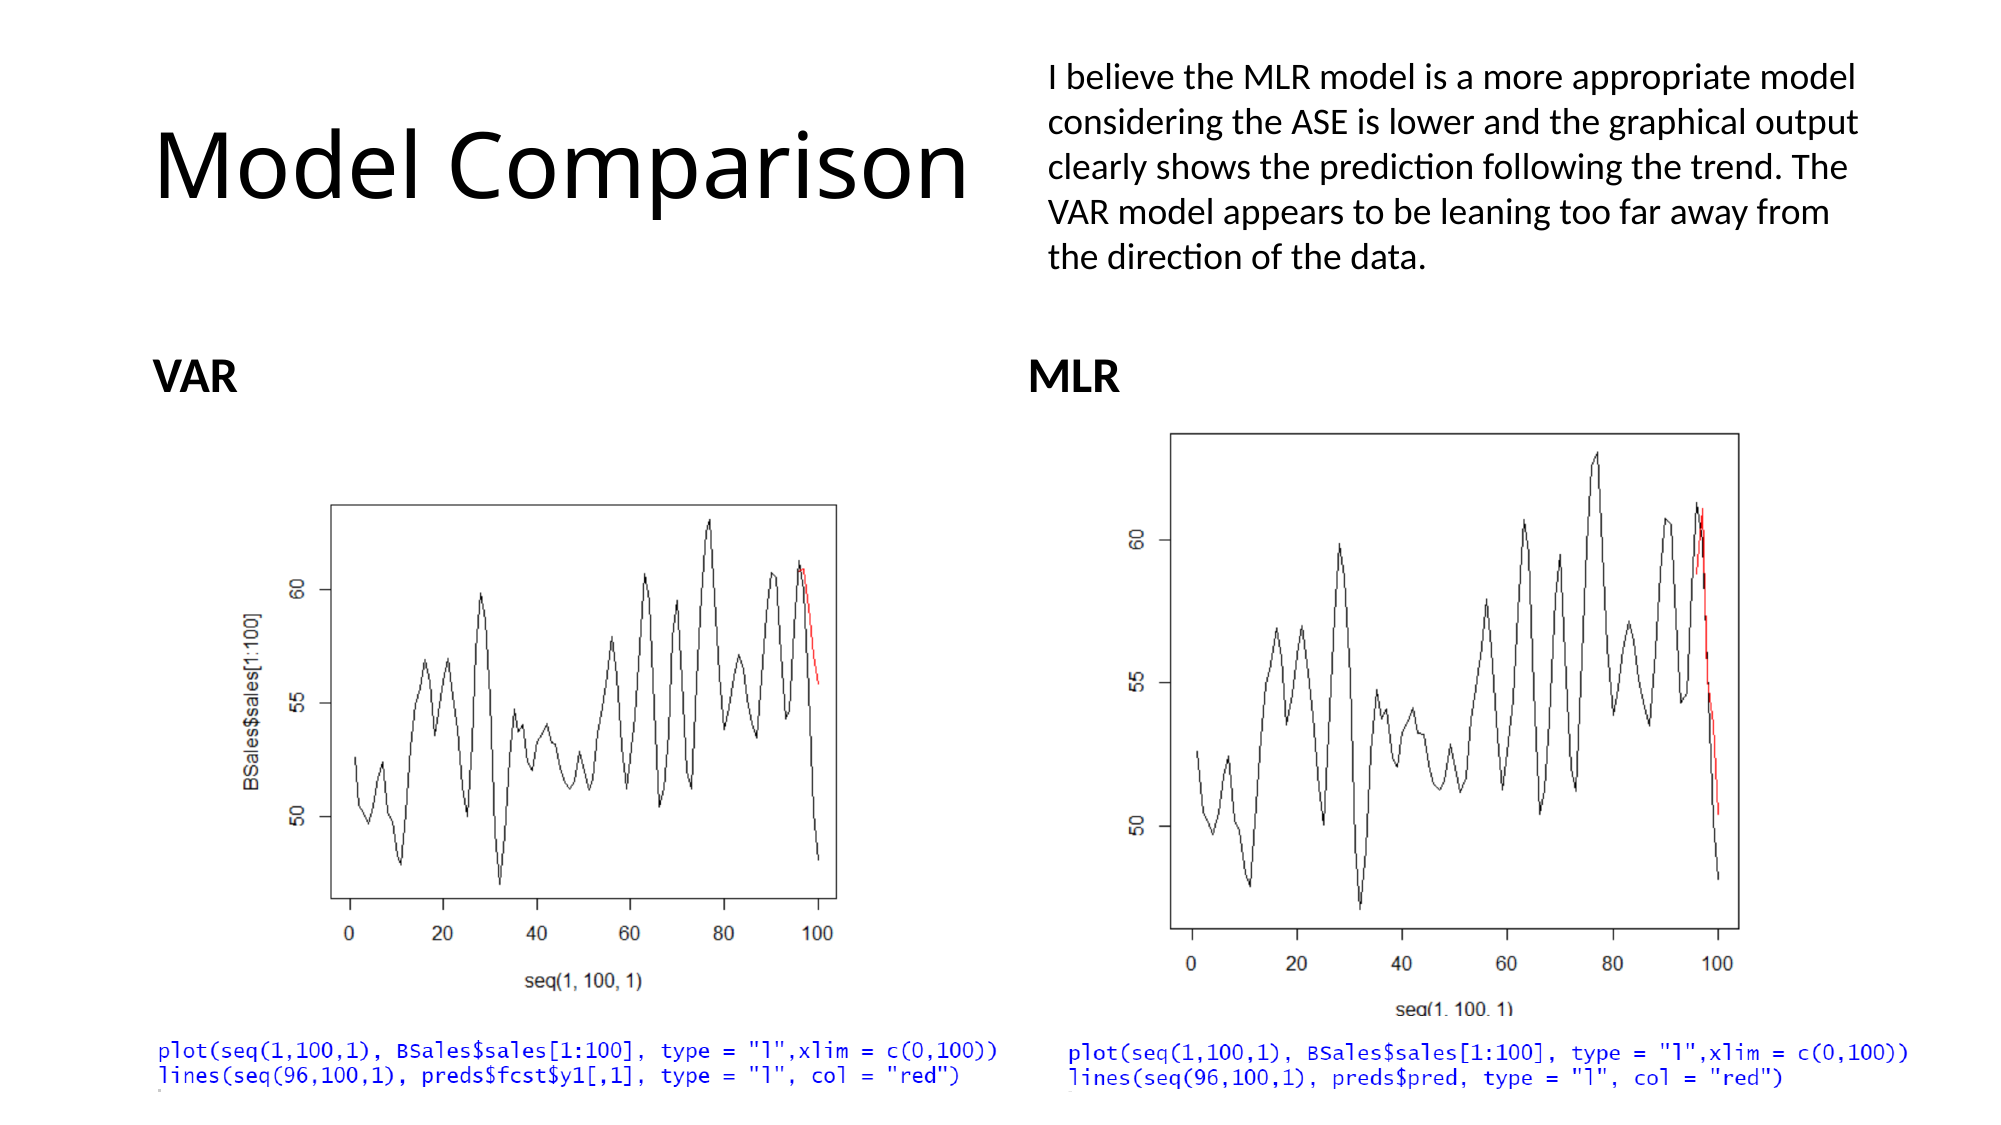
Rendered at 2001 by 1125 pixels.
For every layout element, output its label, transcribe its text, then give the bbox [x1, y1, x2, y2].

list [236, 410, 885, 1016]
picture [1065, 1038, 1911, 1092]
picture [153, 1035, 1000, 1092]
title Model Comparison [137, 59, 1033, 278]
list MLR [1012, 275, 1863, 411]
list VAR [137, 275, 984, 411]
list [1113, 410, 1762, 1016]
text_box I believe the MLR model is a more appropriate model considering the ASE is lower and the graphical output clearly shows the prediction following the trend. The VAR model appears to be leaning too far away from the direction of the data. [1033, 44, 1878, 284]
